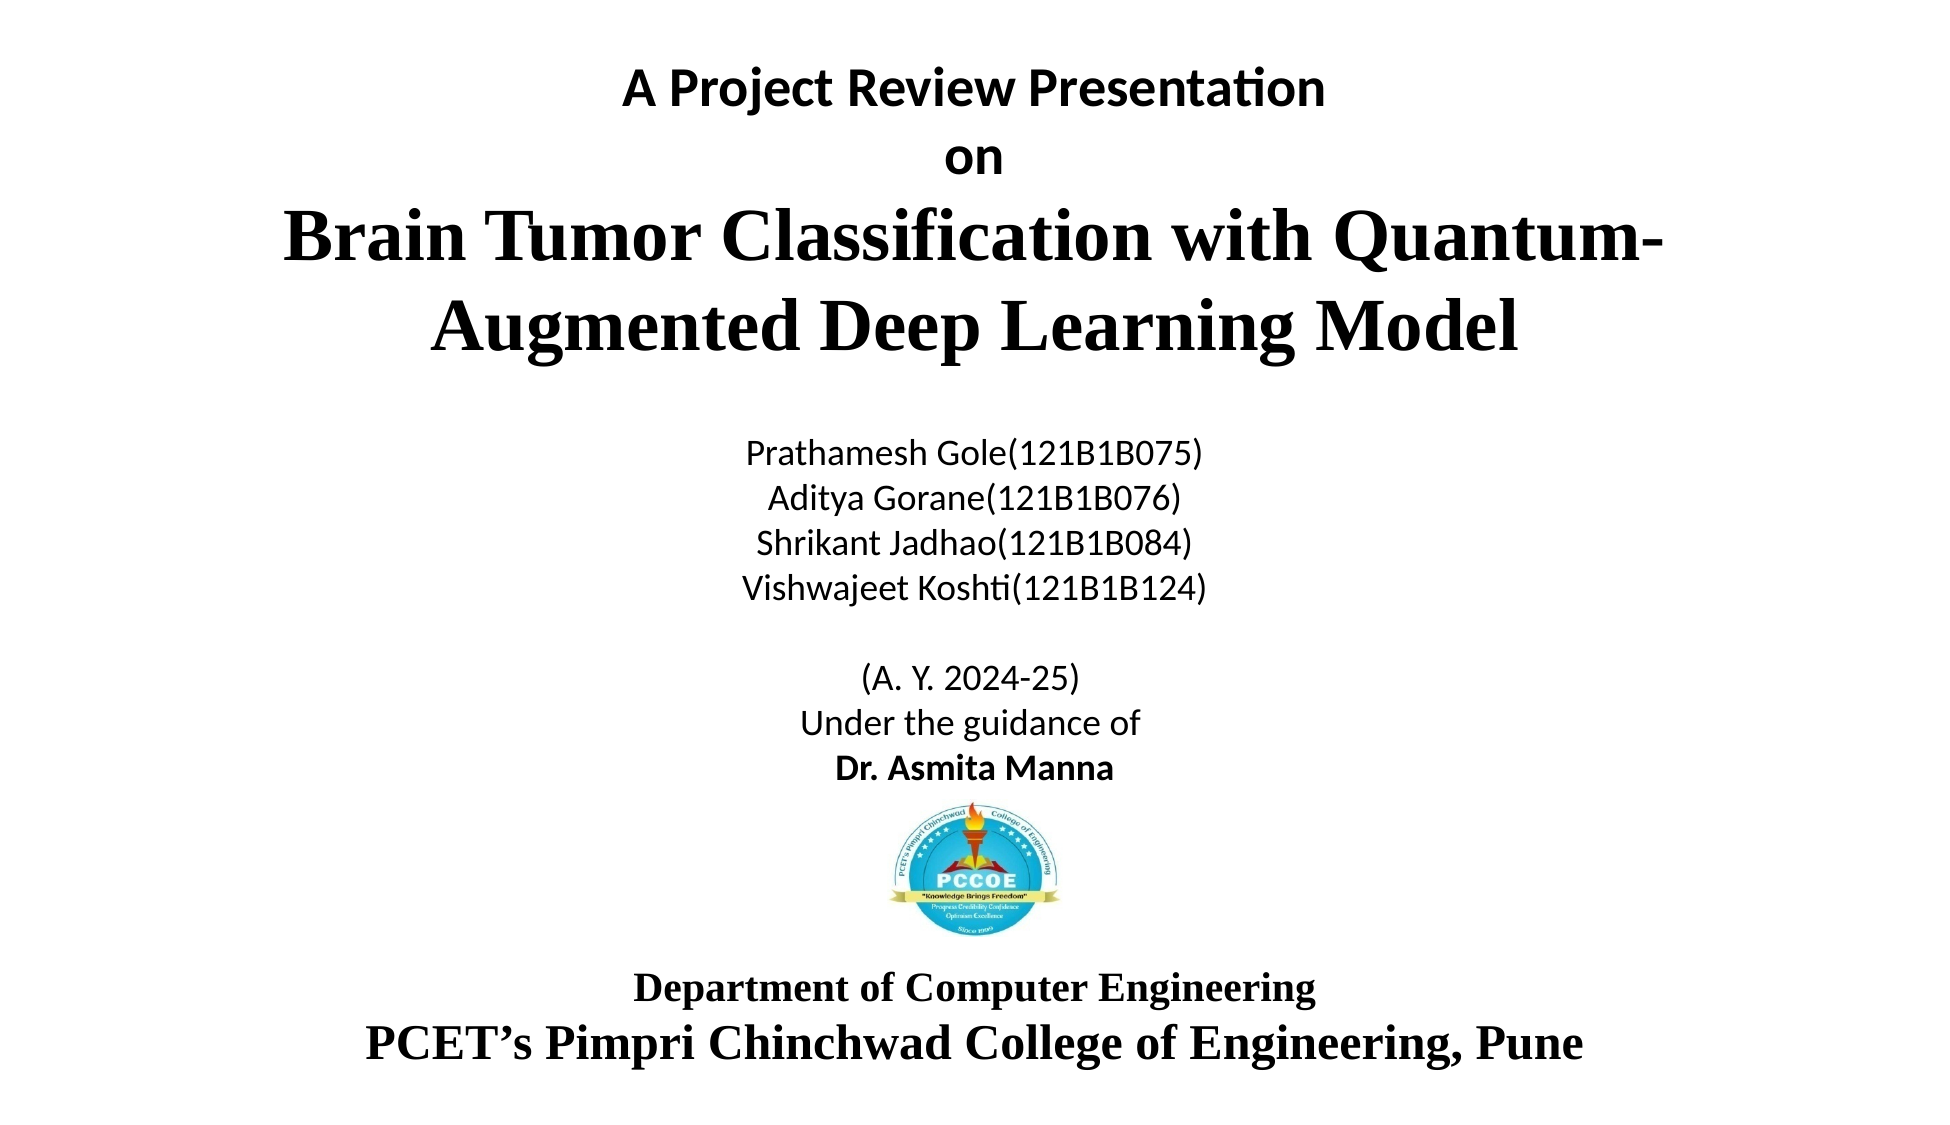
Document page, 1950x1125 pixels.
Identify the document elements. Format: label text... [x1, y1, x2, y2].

text_box [887, 799, 1063, 937]
text_box Department of Computer Engineering PCET’s Pimpri Chinchwad College of Engineering, Pune [350, 952, 1600, 1078]
text_box Prathamesh Gole(121B1B075) Aditya Gorane(121B1B076) Shrikant Jadhao(121B1B084) Vishwajeet Koshti(121B1B124) (A. Y. 2024-25) Under the guidance of Dr. Asmita Manna [727, 420, 1223, 796]
title A Project Review Presentation on Brain Tumor Classification with Quantum-Augmented Deep Learning Model [93, 30, 1857, 386]
